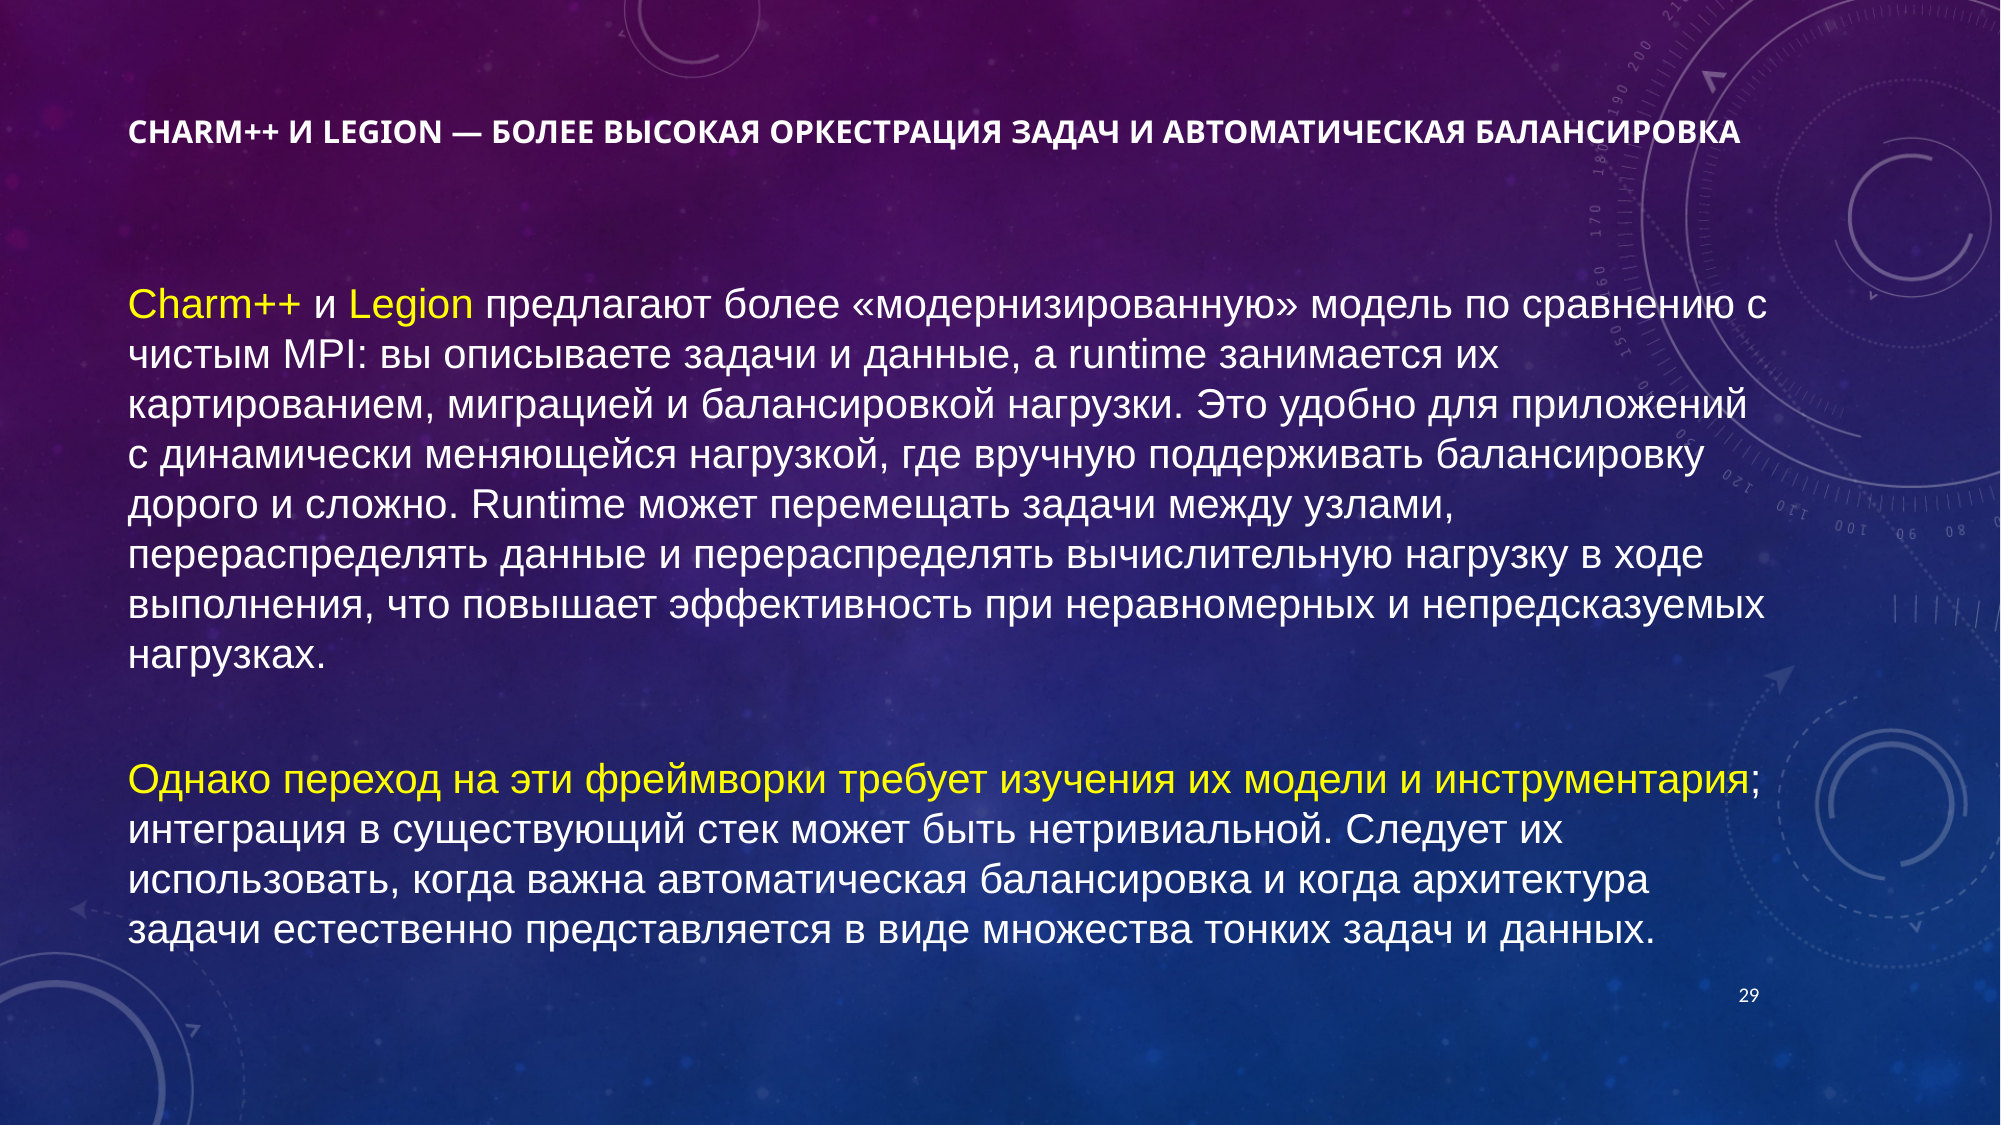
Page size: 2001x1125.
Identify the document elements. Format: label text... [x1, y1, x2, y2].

slide_number 29 [1684, 963, 1775, 1025]
list Charm++ и Legion предлагают более «модернизированную» модель по сравнению с чистым MPI: вы описываете задачи и данные, а runtime занимается их картированием, миграцией и балансировкой нагрузки. Это удобно для приложений с динамически меняющейся нагрузкой, где вручную поддерживать балансировку дорого и сложно. Runtime может перемещать задачи между узлами, перераспределять данные и перераспределять вычислительную нагрузку в ходе выполнения, что повышает эффективность при неравномерных и непредсказуемых нагрузках. Однако переход на эти фреймворки требует изучения их модели и инструментария; интеграция в существующий стек может быть нетривиальной. Следует их использовать, когда важна автоматическая балансировка и когда архитектура задачи естественно представляется в виде множества тонких задач и данных. [112, 269, 1790, 960]
picture [0, 0, 2001, 1125]
title Charm++ и Legion — более высокая оркестрация задач и автоматическая балансировка [112, 99, 1775, 162]
